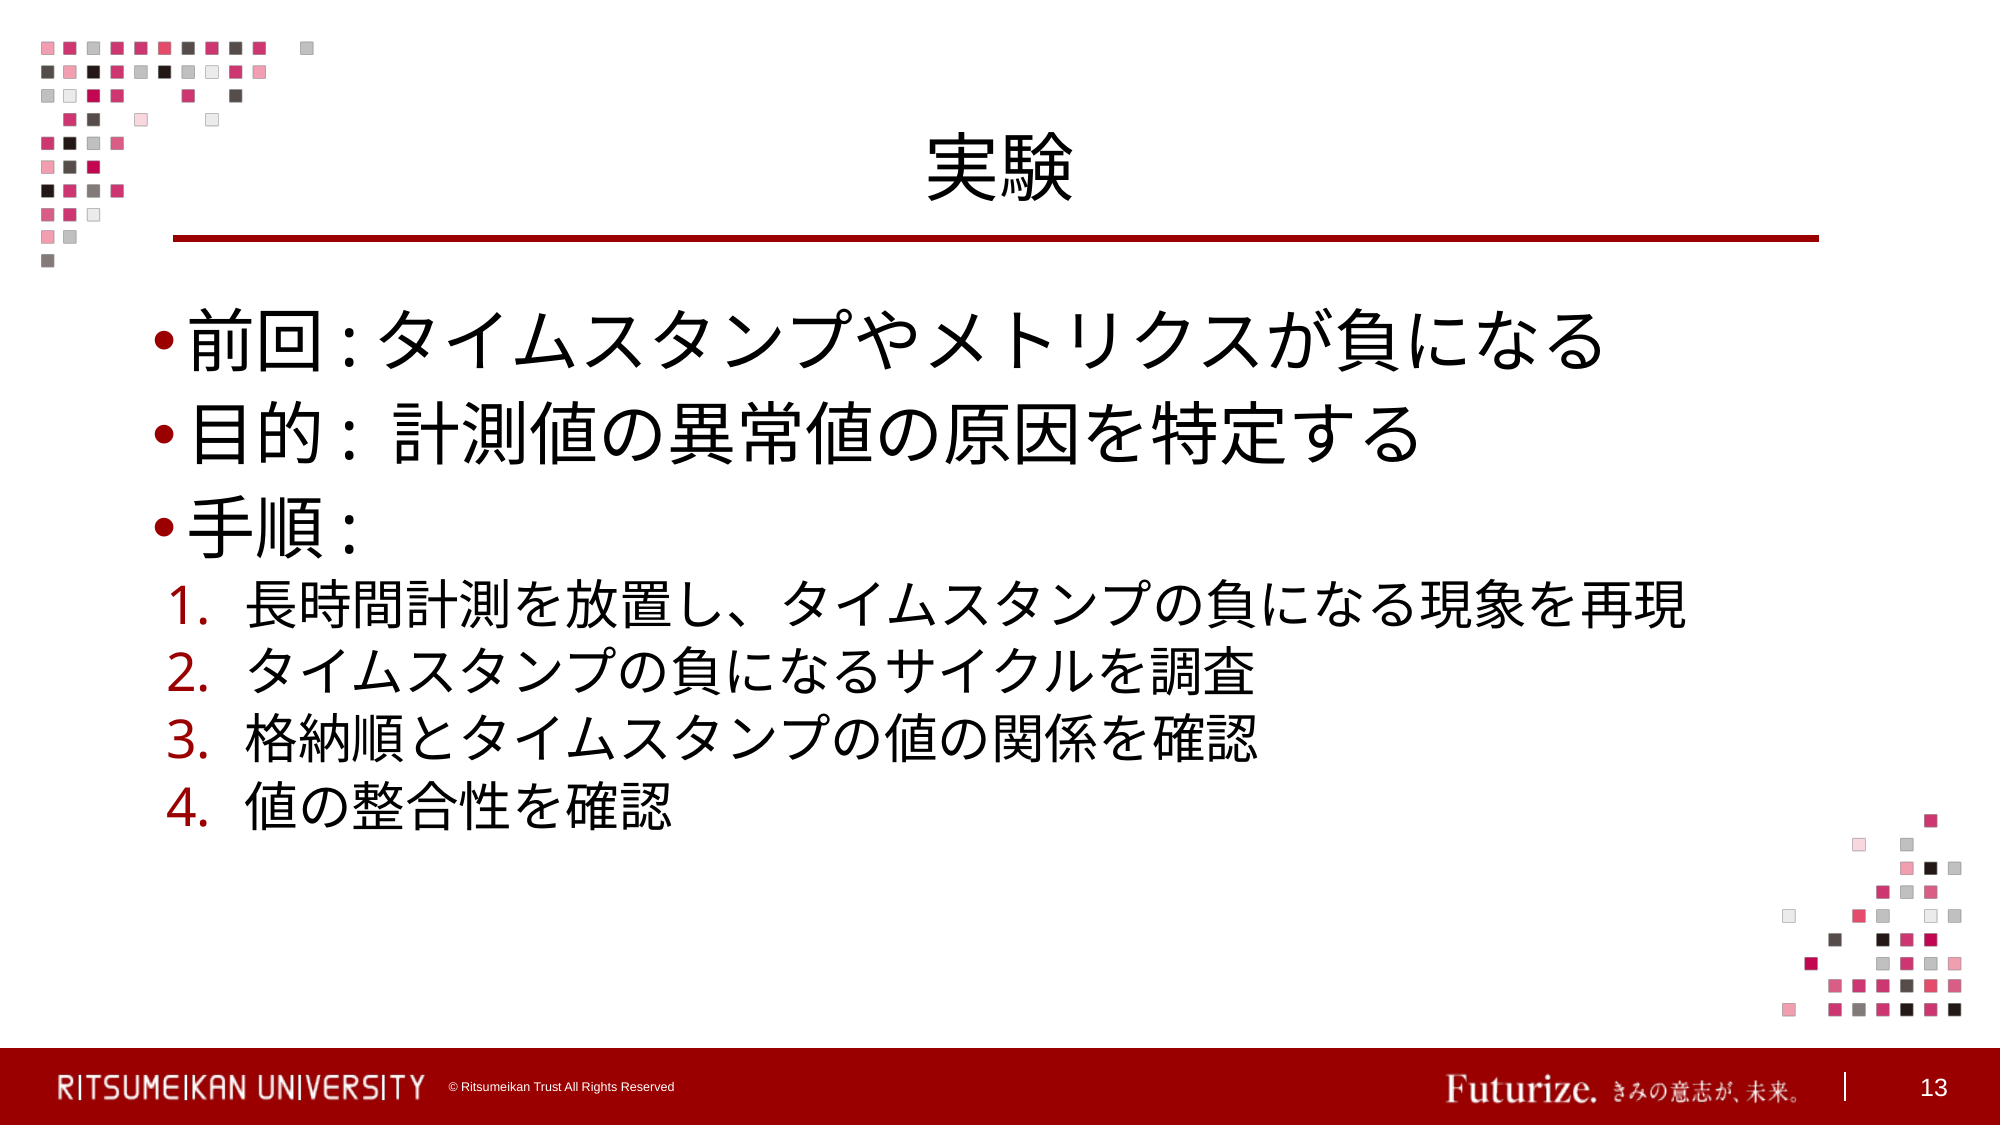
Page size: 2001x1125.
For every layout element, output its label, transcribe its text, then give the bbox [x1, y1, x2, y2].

list 前回:タイムスタンプやメトリクスが負になる 目的: 計測値の異常値の原因を特定する 手順: 長時間計測を放置し、タイムスタンプの負になる現象を再現 タイムスタンプの負になるサイクルを調査 格納順とタイムスタンプの値の関係を確認 値の整合性を確認 [137, 299, 1863, 849]
title 実験 [137, 114, 1863, 228]
